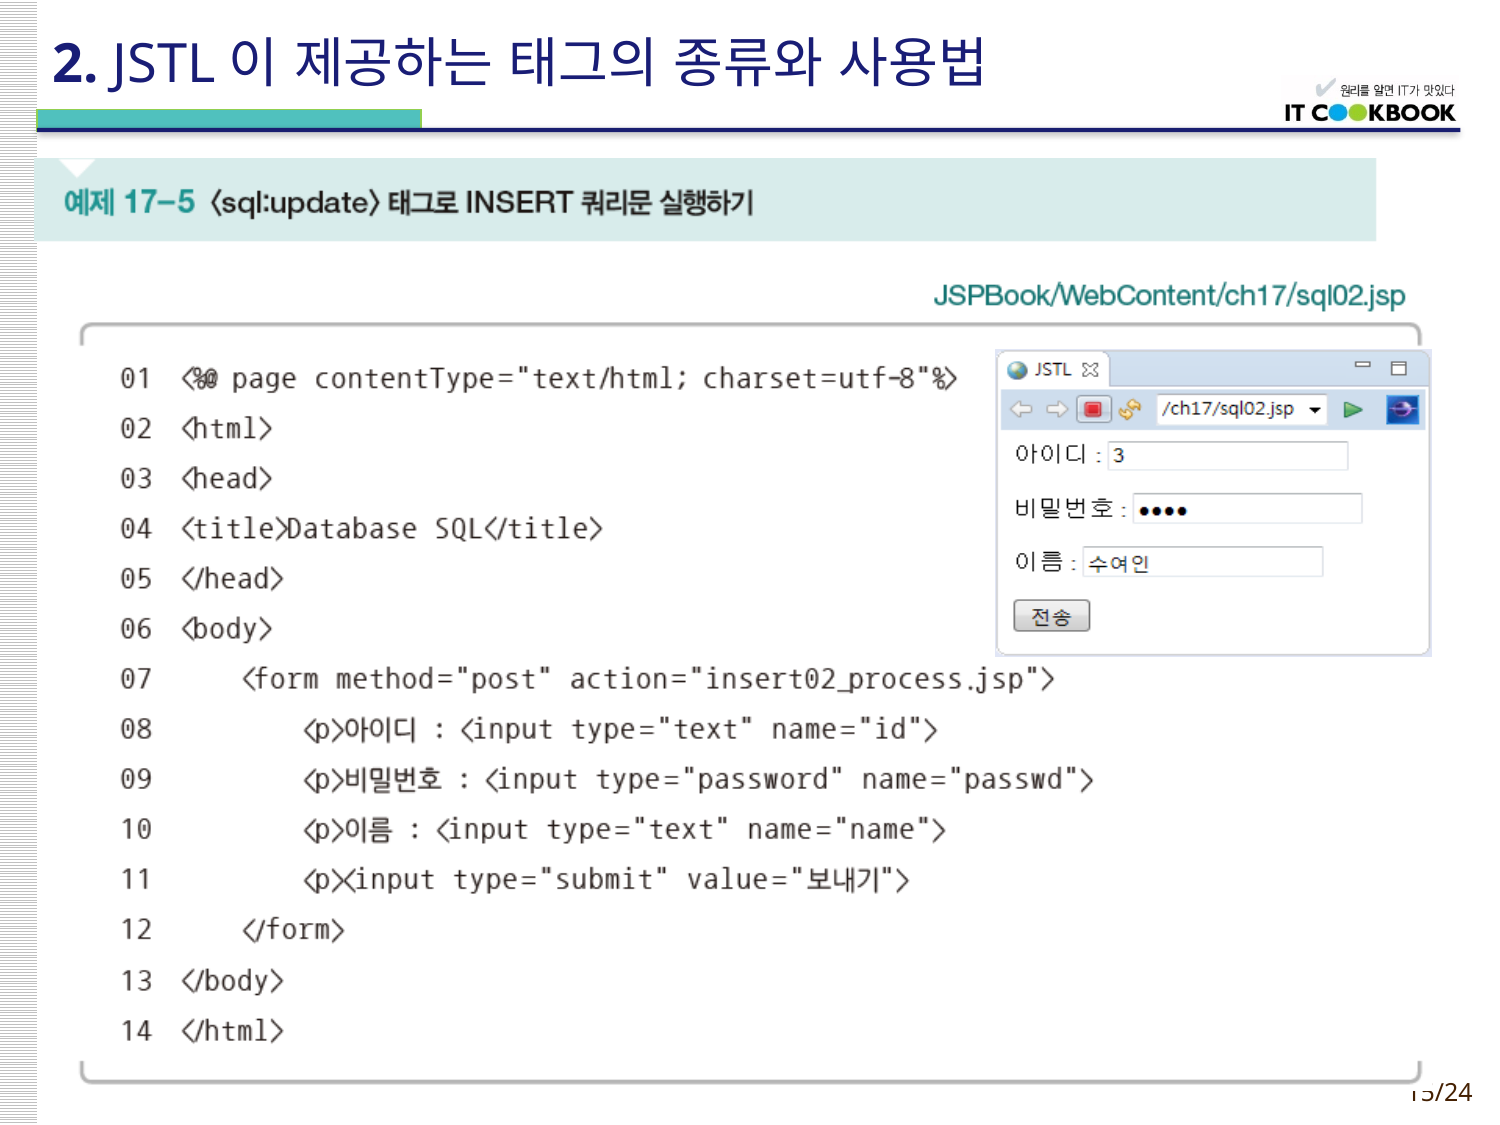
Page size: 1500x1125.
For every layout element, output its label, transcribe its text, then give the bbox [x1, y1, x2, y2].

title 2. JSTL이 제공하는 태그의 종류와 사용법 [37, 13, 1278, 109]
picture [1281, 75, 1459, 123]
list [995, 349, 1432, 658]
picture [68, 271, 1432, 1091]
picture [33, 158, 1379, 244]
